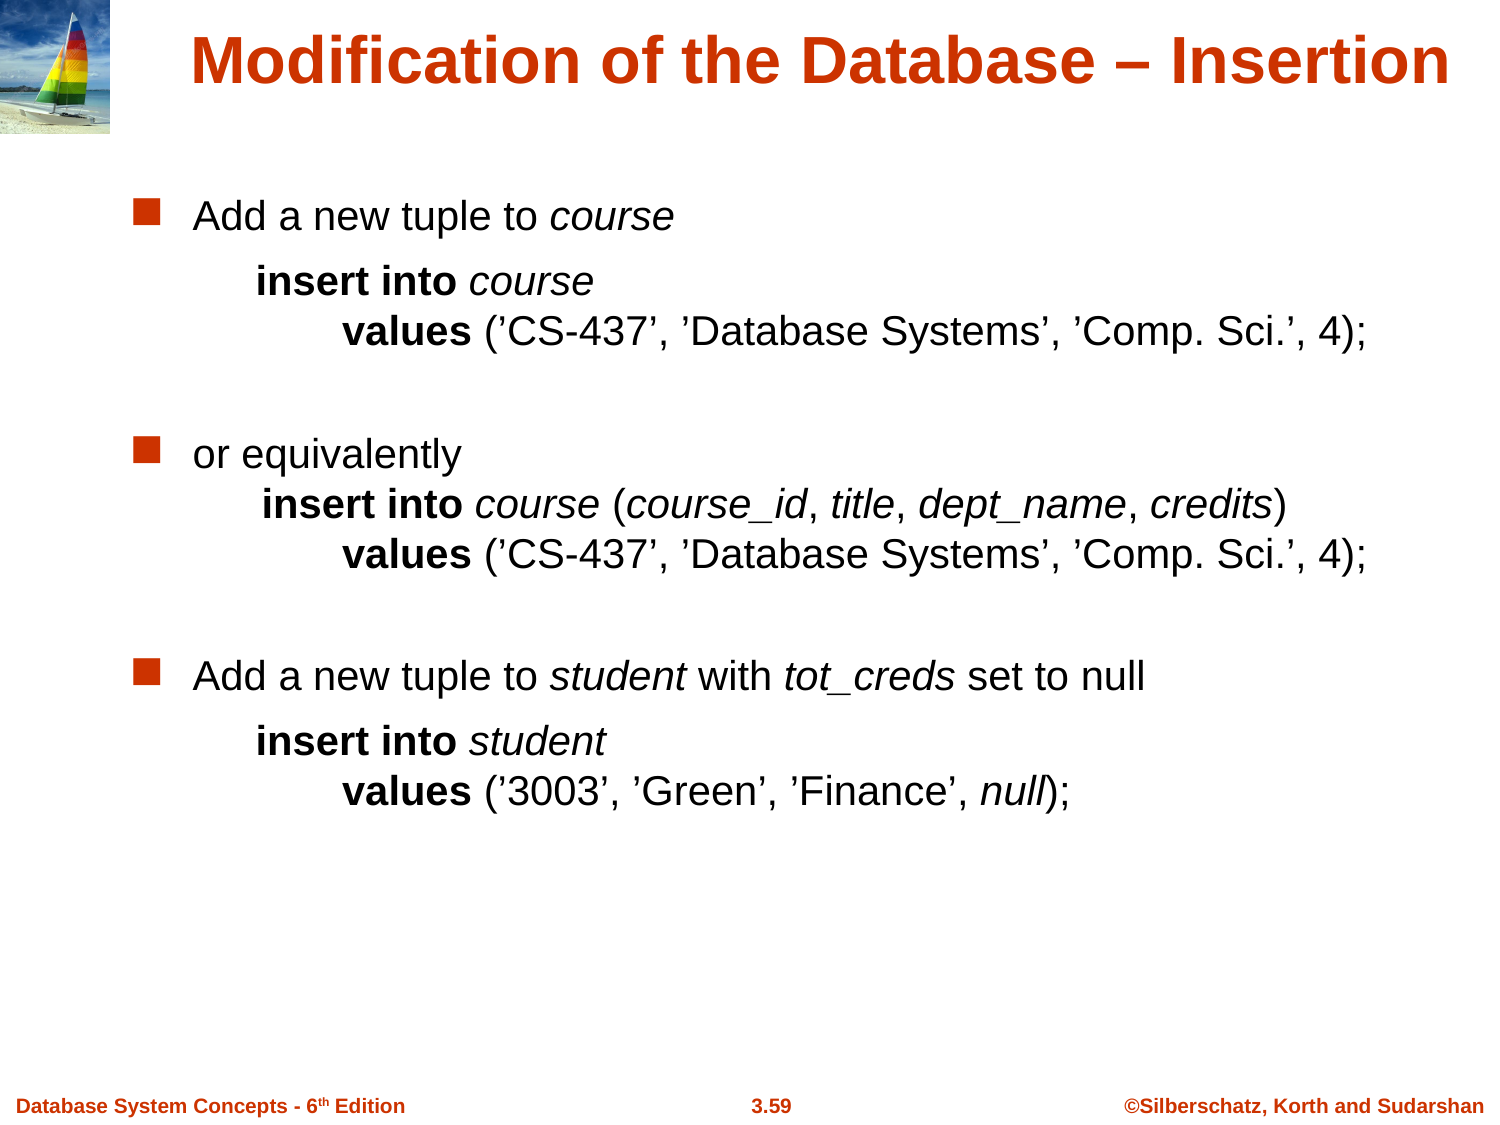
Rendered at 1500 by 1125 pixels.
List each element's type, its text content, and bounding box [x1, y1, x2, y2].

title Modification of the Database – Insertion [159, 29, 1485, 105]
picture [0, 0, 110, 134]
list Add a new tuple to course insert into course values (’CS-437’, ’Database Systems’, ’Comp. Sci.’, 4); or equivalently insert into course (course_id, title, dept_name, credits) values (’CS-437’, ’Database Systems’, ’Comp. Sci.’, 4); Add a new tuple to student with tot_creds set to null insert into student values (’3003’, ’Green’, ’Finance’, null); [121, 181, 1409, 982]
